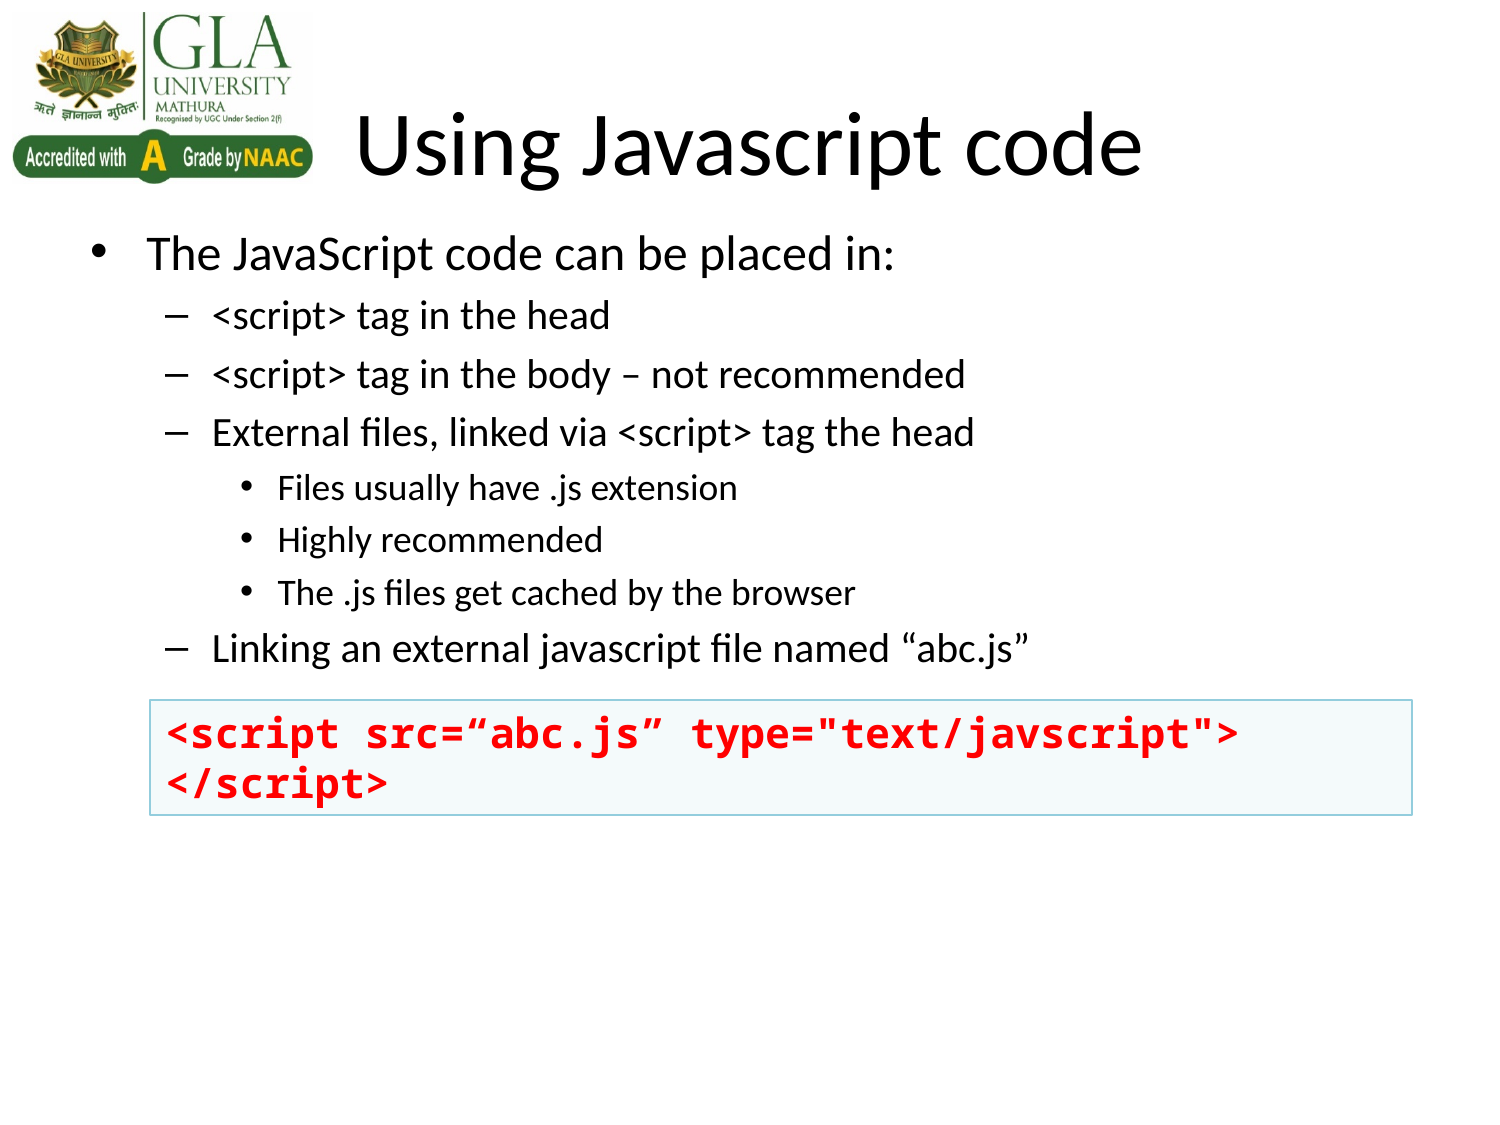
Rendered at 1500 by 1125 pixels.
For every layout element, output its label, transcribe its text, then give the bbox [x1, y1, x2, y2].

picture [12, 11, 313, 184]
list The JavaScript code can be placed in: <script> tag in the head <script> tag in the body – not recommended External files, linked via <script> tag the head Files usually have .js extension Highly recommended The .js files get cached by the browser Linking an external javascript file named “abc.js” [75, 212, 1425, 955]
title Using Javascript code [75, 45, 1425, 212]
text_box <script src=“abc.js” type="text/javscript"> </script> [149, 699, 1413, 815]
